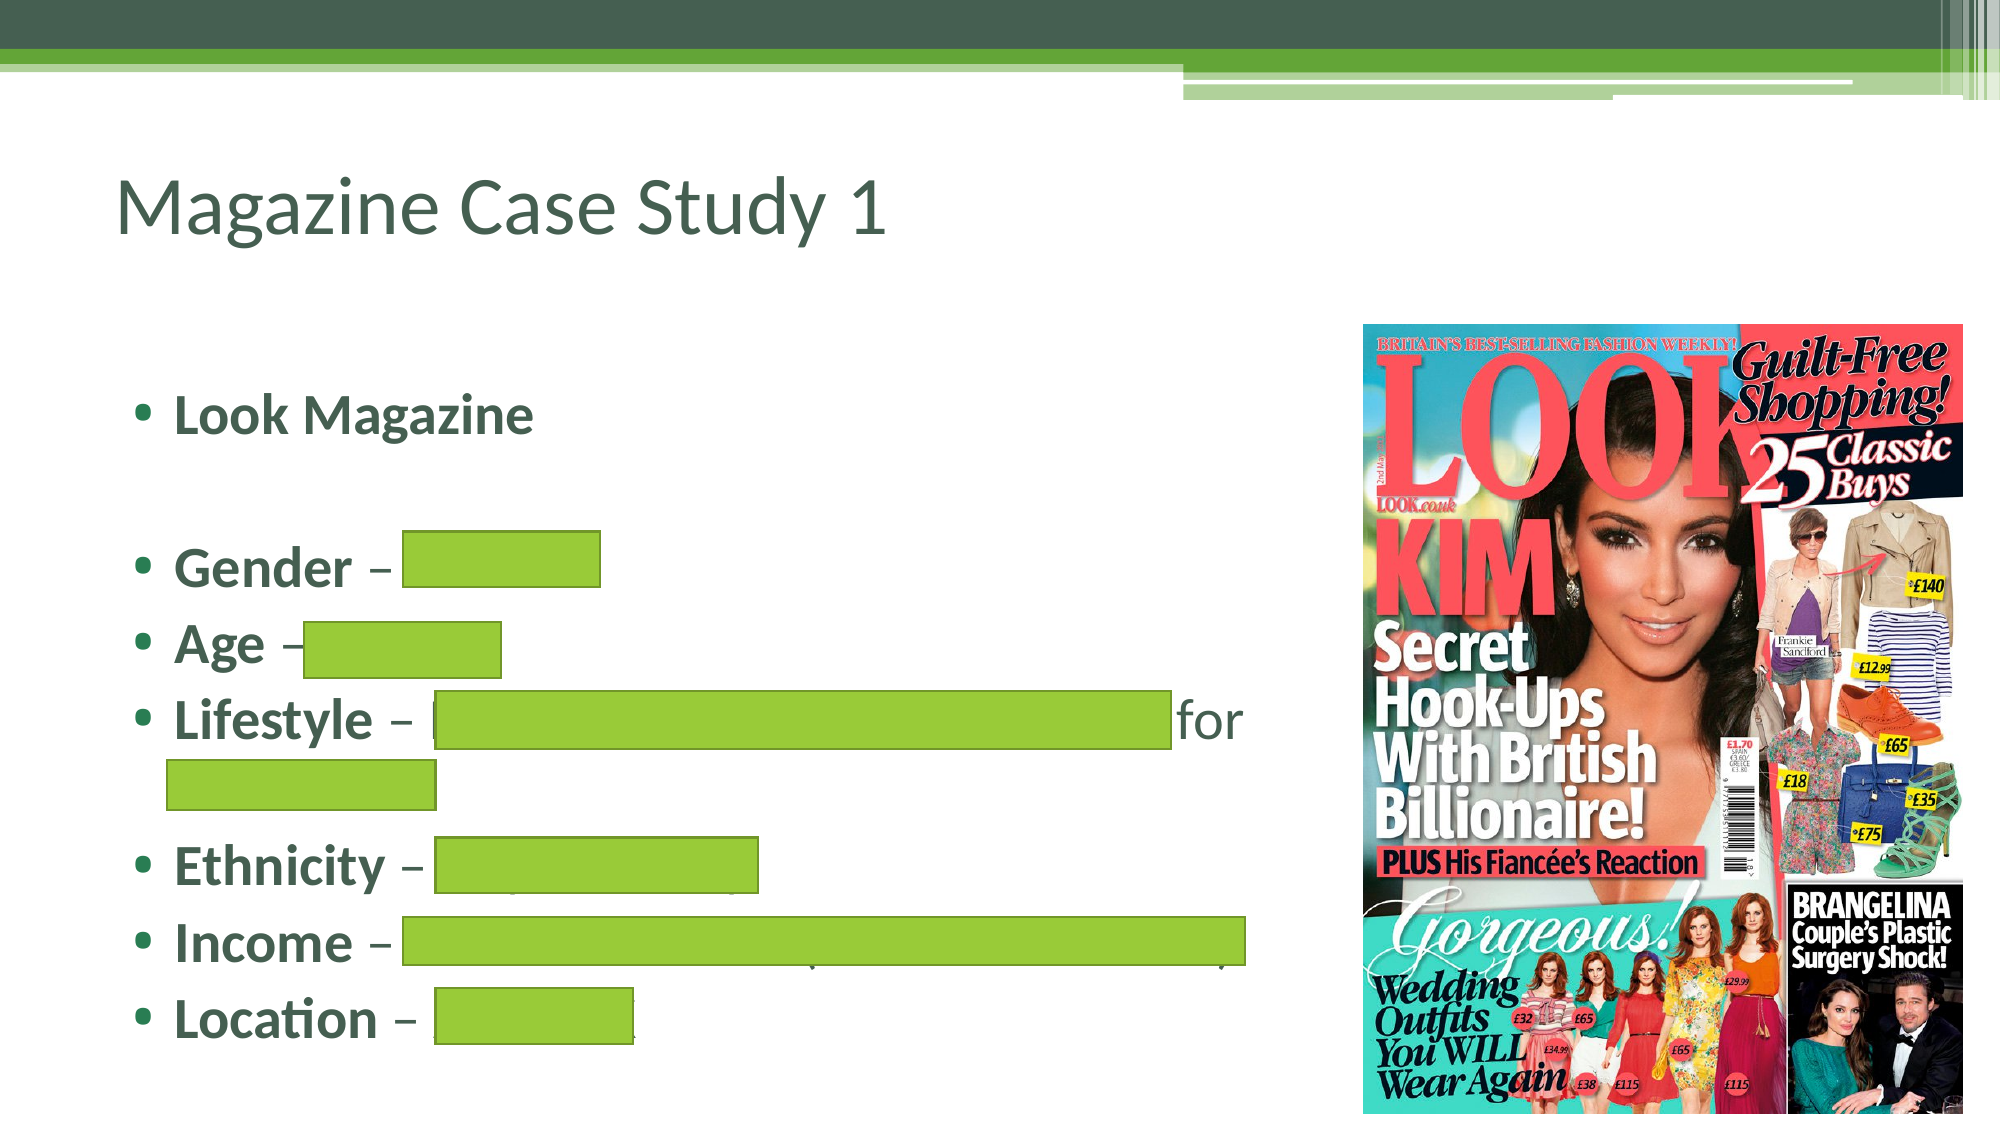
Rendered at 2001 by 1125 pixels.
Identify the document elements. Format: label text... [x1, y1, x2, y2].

title Magazine Case Study 1 [99, 139, 1900, 263]
text_box [402, 916, 1246, 966]
text_box [303, 621, 502, 679]
text_box [434, 987, 634, 1045]
text_box [402, 530, 601, 588]
text_box [434, 690, 1172, 750]
text_box [434, 836, 759, 894]
text_box [166, 759, 437, 811]
list Look Magazine Gender – Female Age – 20-40 Lifestyle – Like celebrity culture, shopping for clothes Ethnicity – Any ethnicity Income – Low and Middle (Issue costs £1.70) Location – All of UK [99, 368, 1264, 1079]
picture [1363, 324, 1963, 1114]
